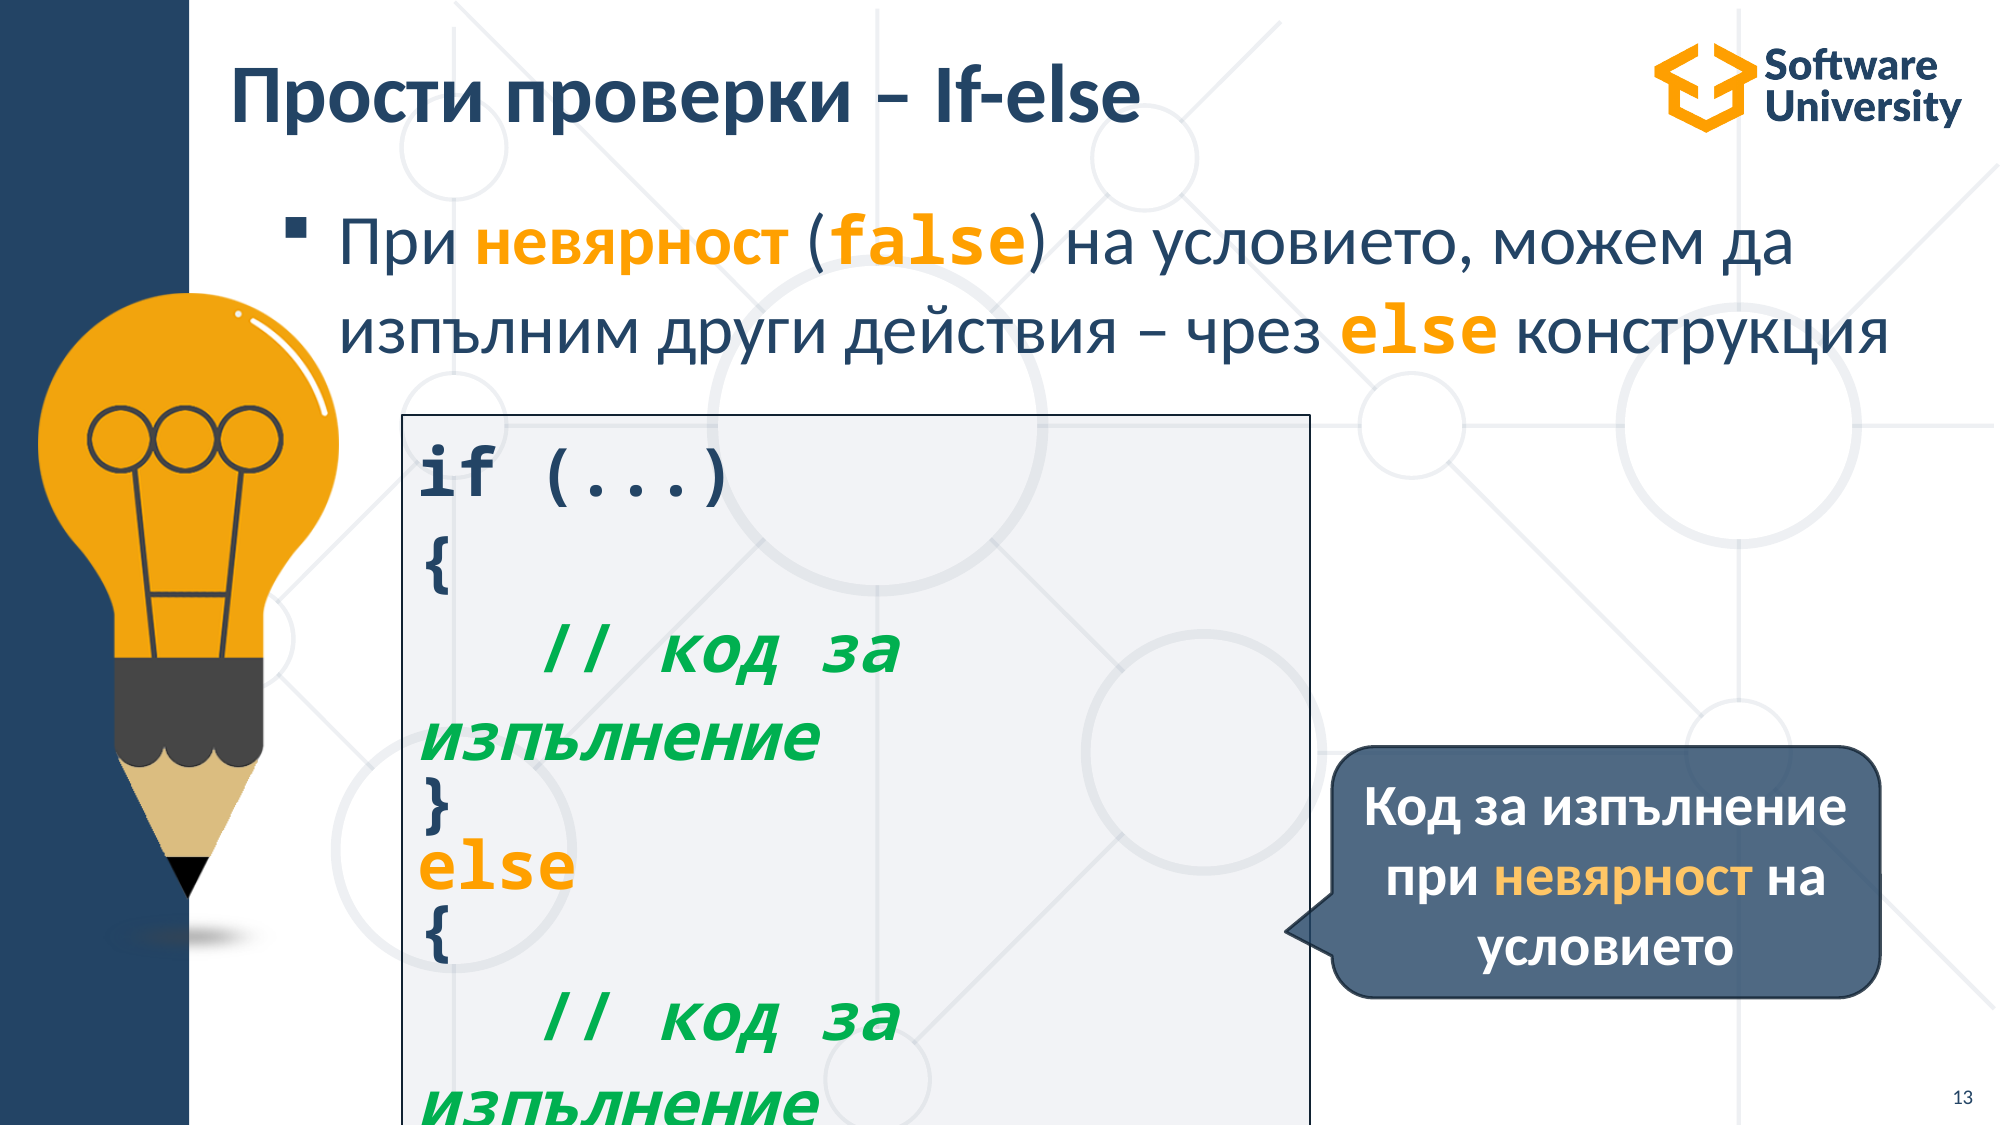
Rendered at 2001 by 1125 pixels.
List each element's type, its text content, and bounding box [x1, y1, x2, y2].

picture [1641, 31, 1973, 145]
title Прости проверки – If-else [212, 16, 1628, 162]
text_box 13 [1927, 1067, 1989, 1117]
text_box if (...) { // код за изпълнение } else { // код за изпълнение } [402, 414, 1310, 1125]
picture [38, 293, 262, 961]
text_box Код за изпълнение при невярност на условието [1283, 744, 1883, 1001]
list При невярност (false) на условието, можем да изпълним други действия – чрез еlse конструкция [262, 184, 1990, 1094]
